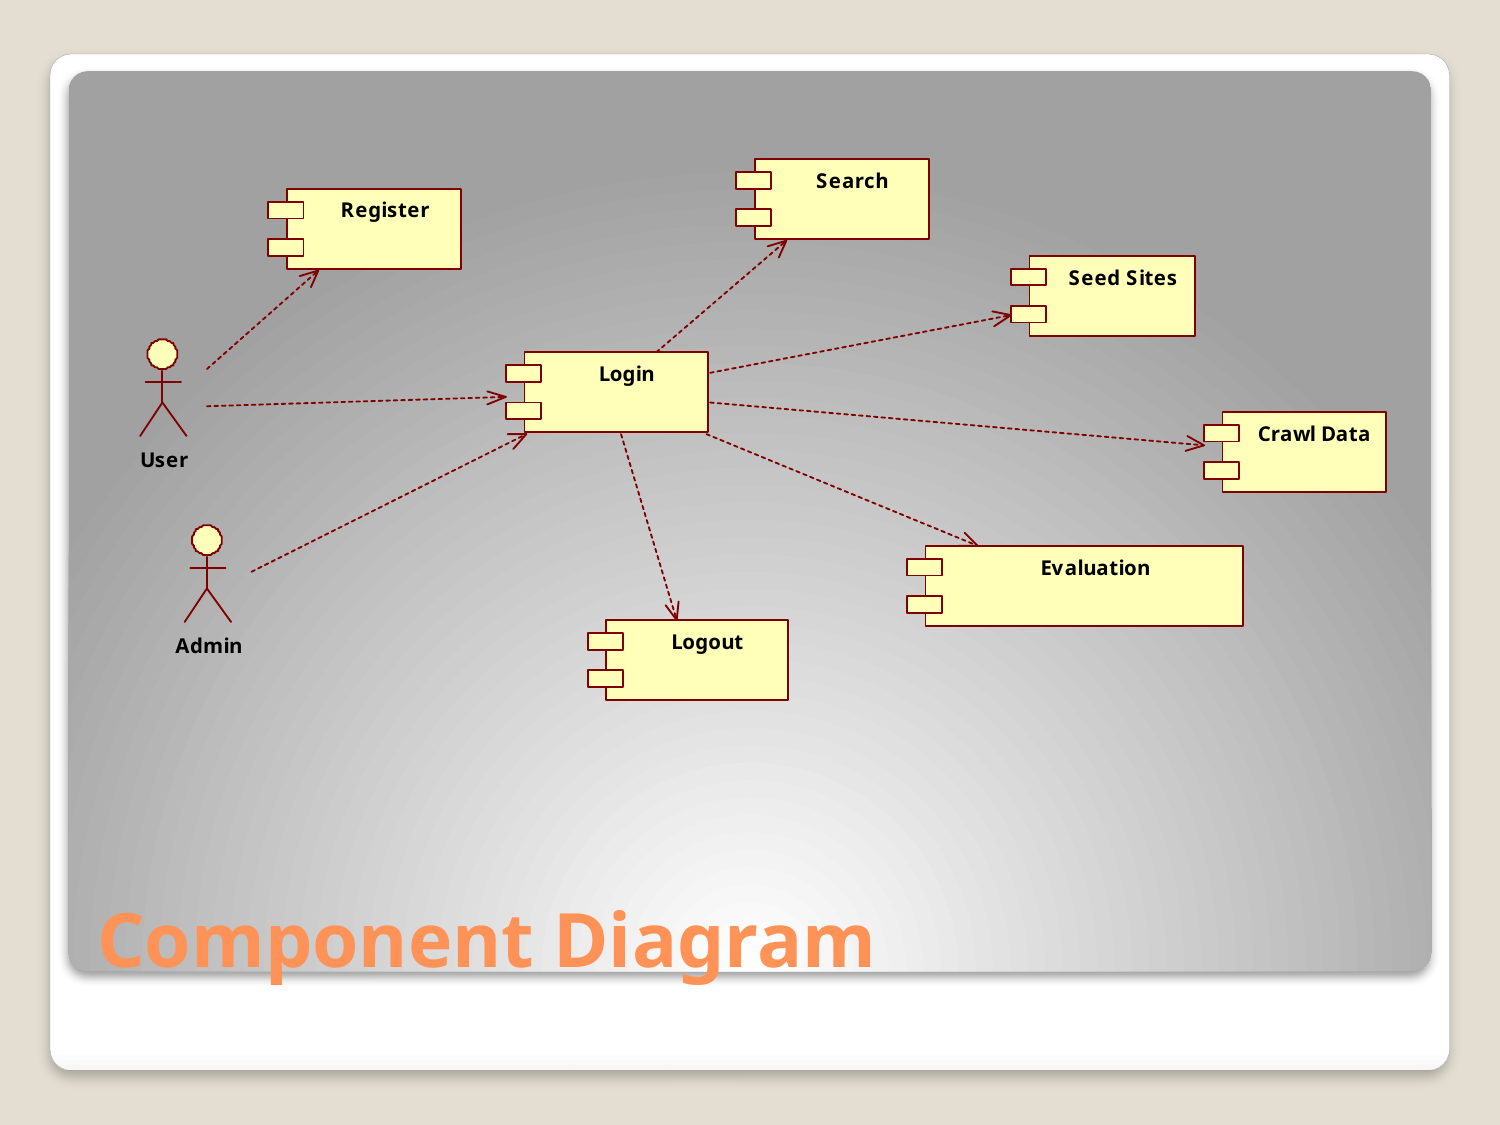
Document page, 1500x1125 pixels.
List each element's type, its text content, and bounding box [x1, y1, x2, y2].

title Component Diagram [82, 817, 1425, 990]
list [82, 121, 1426, 740]
